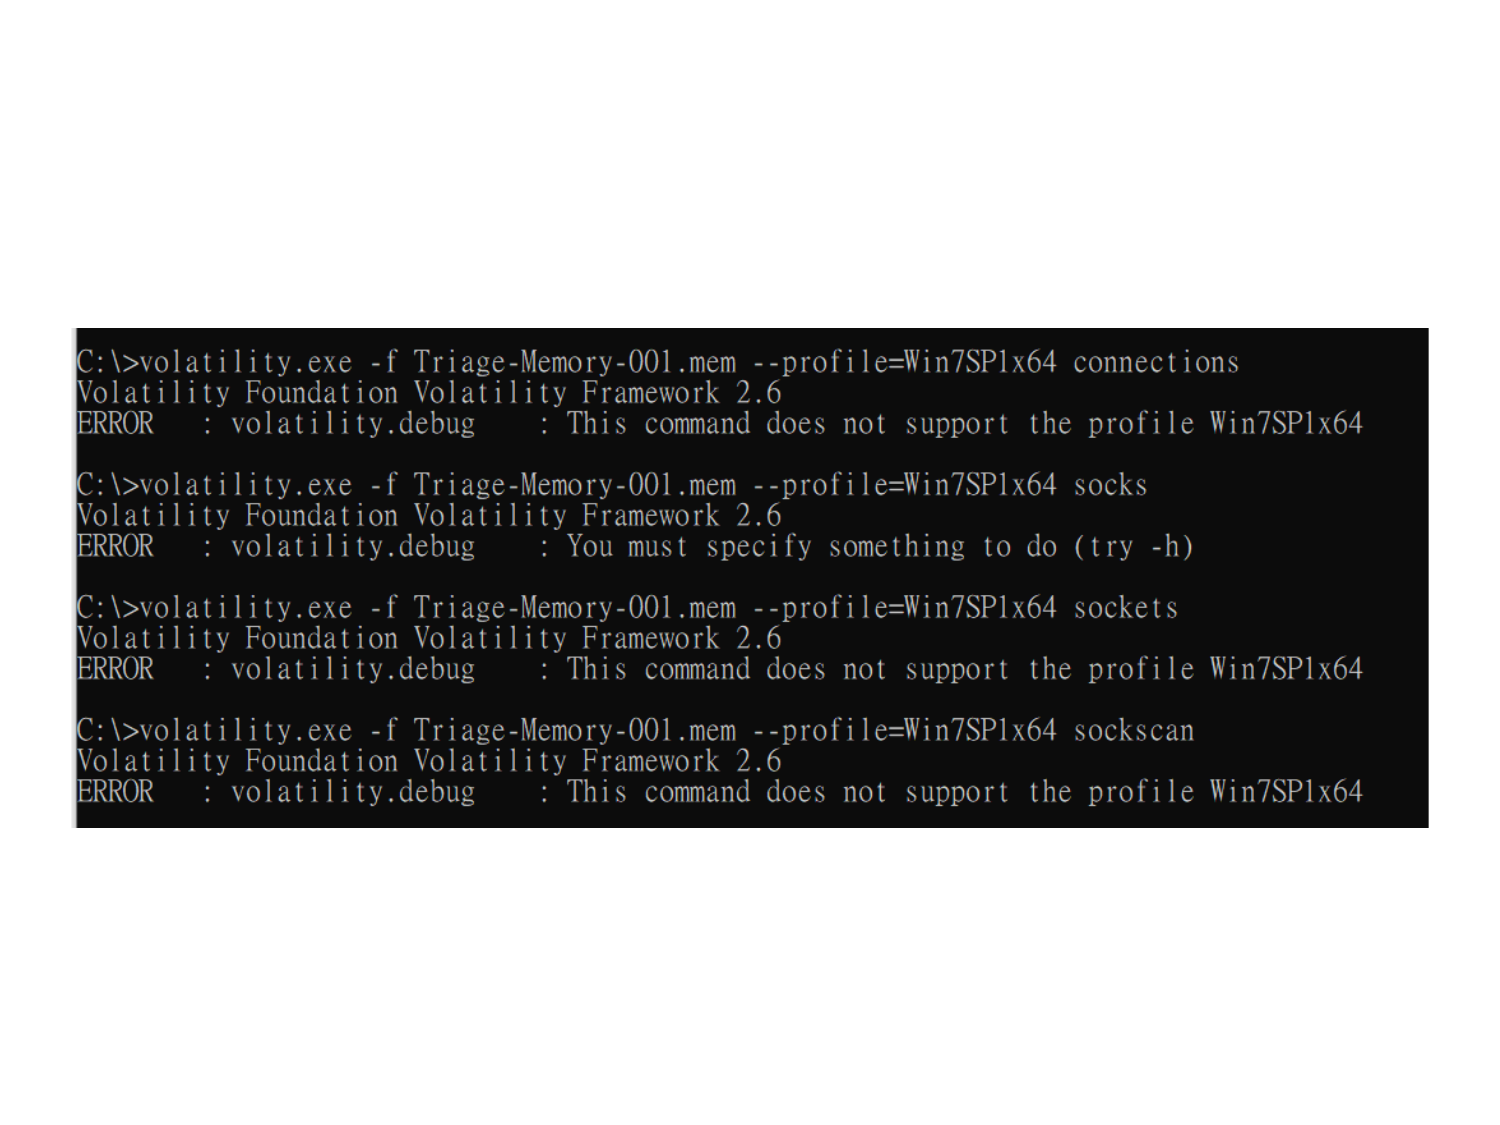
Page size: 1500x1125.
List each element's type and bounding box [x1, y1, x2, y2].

list [71, 328, 1429, 828]
